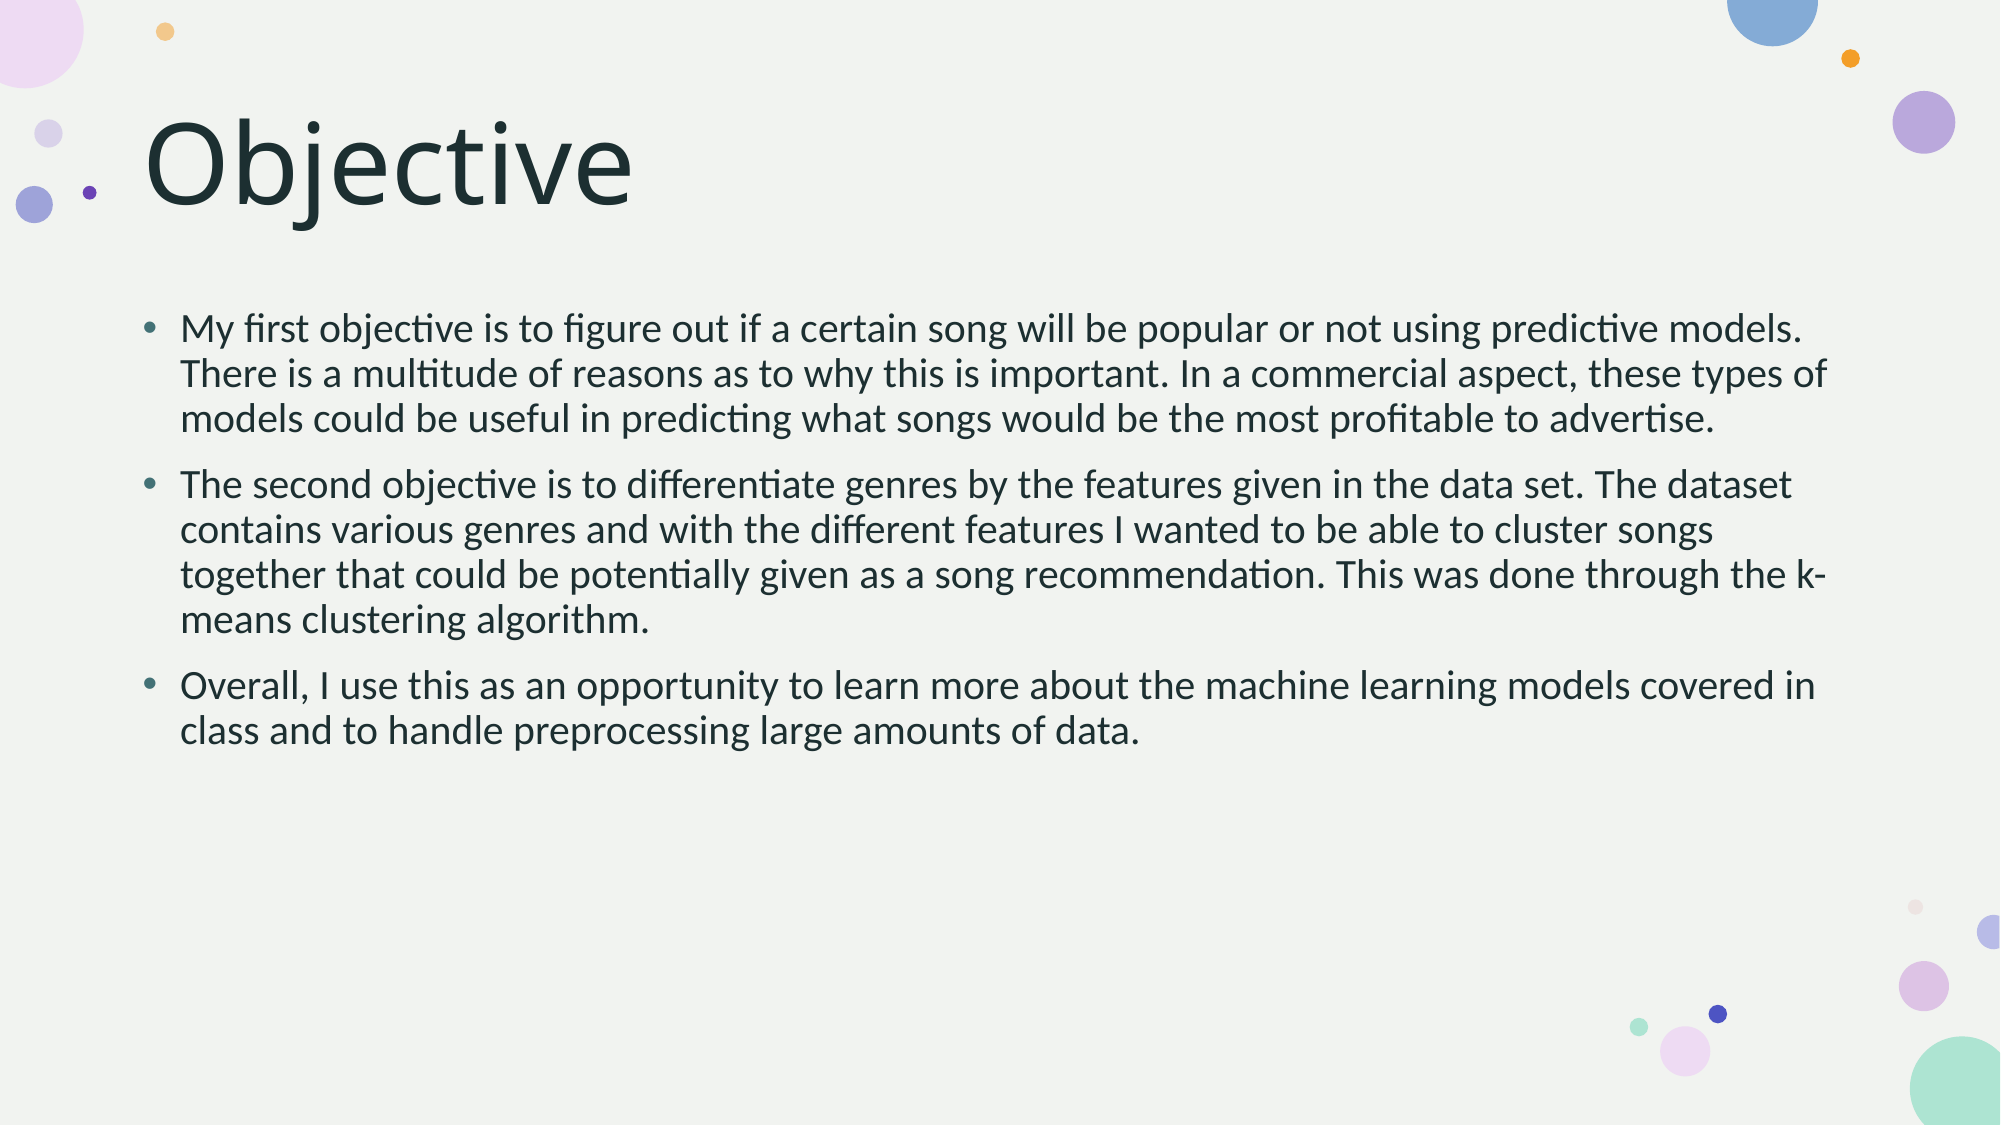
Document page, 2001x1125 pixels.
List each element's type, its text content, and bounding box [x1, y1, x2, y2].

title Objective [127, 59, 1877, 278]
list My first objective is to figure out if a certain song will be popular or not using predictive models. There is a multitude of reasons as to why this is important. In a commercial aspect, these types of models could be useful in predicting what songs would be the most profitable to advertise. The second objective is to differentiate genres by the features given in the data set. The dataset contains various genres and with the different features I wanted to be able to cluster songs together that could be potentially given as a song recommendation. This was done through the k-means clustering algorithm. Overall, I use this as an opportunity to learn more about the machine learning models covered in class and to handle preprocessing large amounts of data. [127, 299, 1877, 1014]
